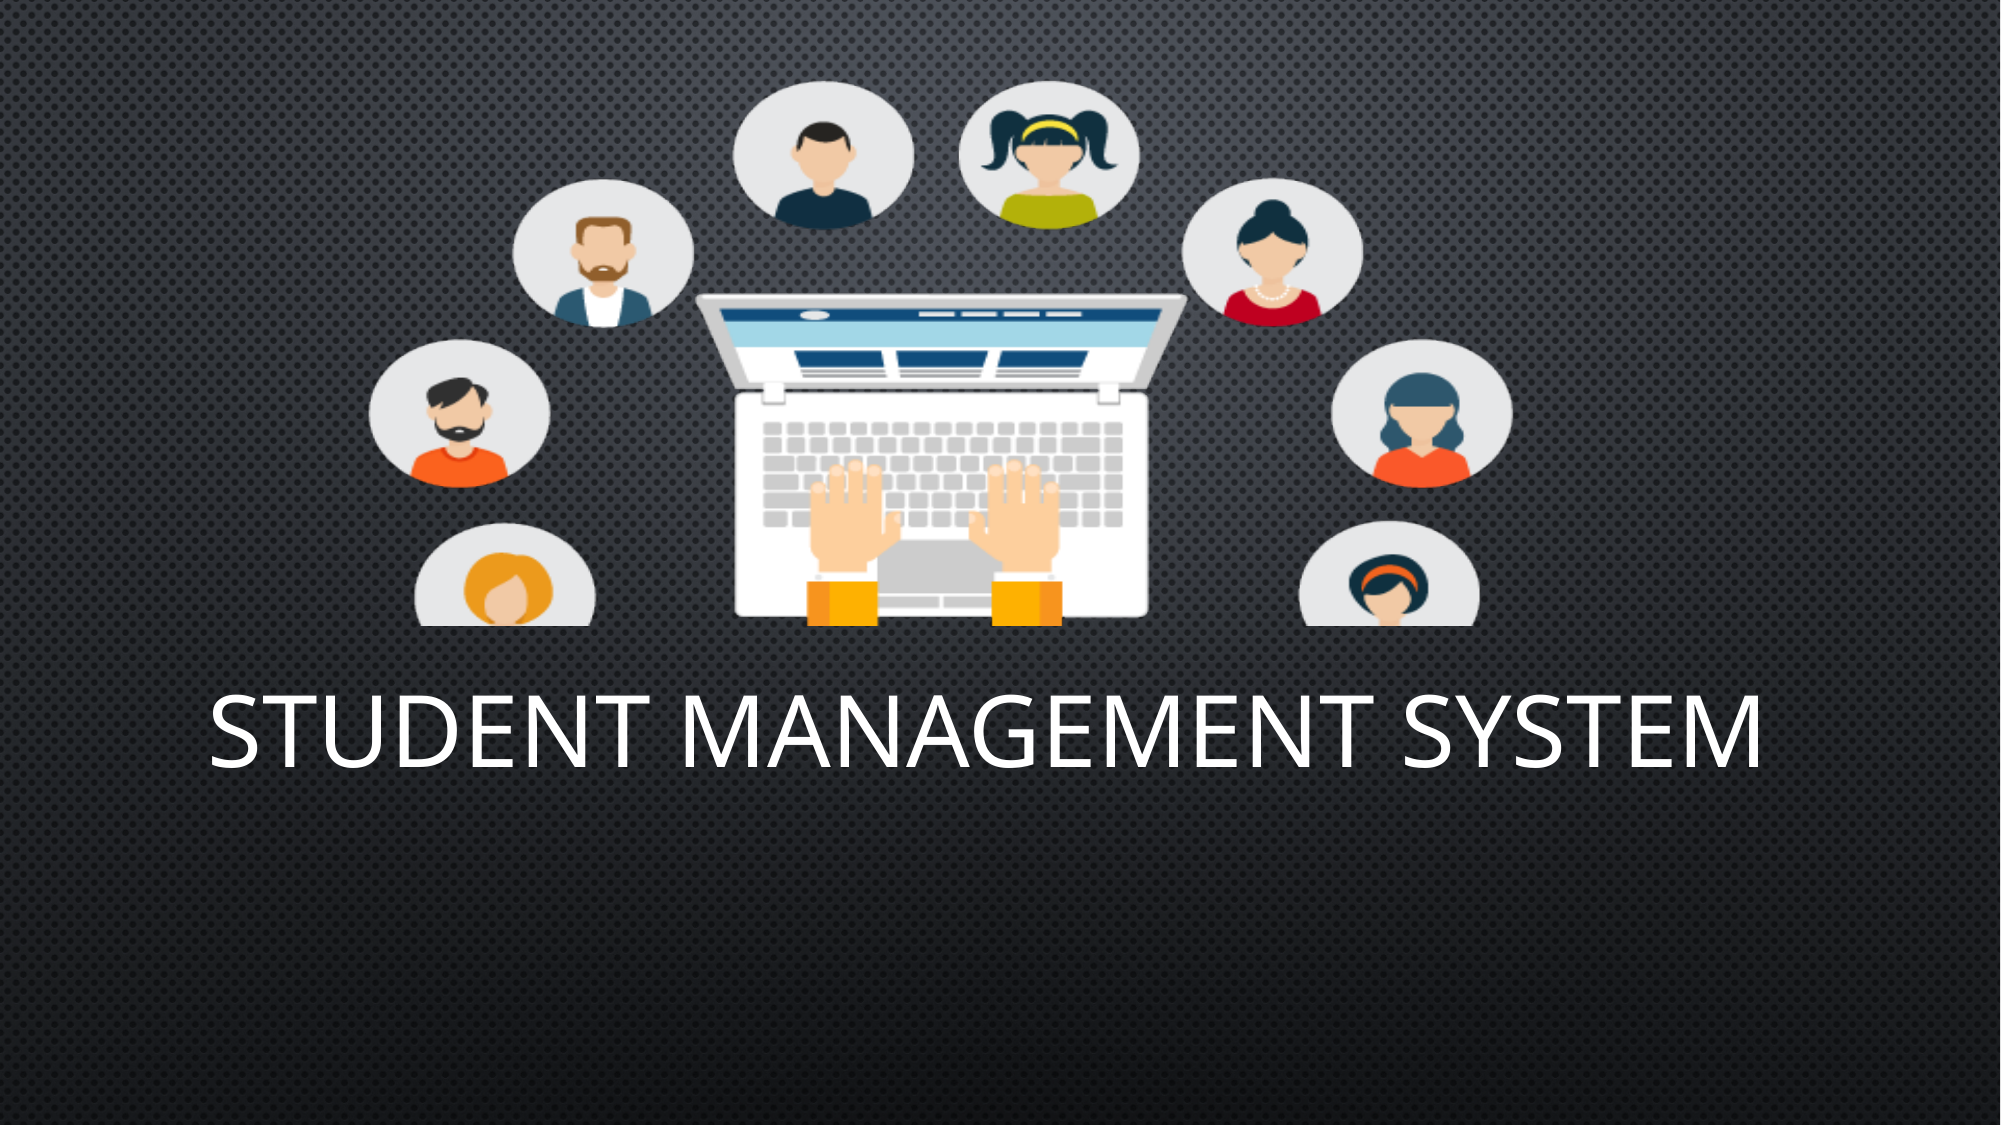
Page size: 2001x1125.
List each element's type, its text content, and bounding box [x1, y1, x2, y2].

picture [323, 74, 1570, 627]
title Student management System [182, 653, 1795, 795]
